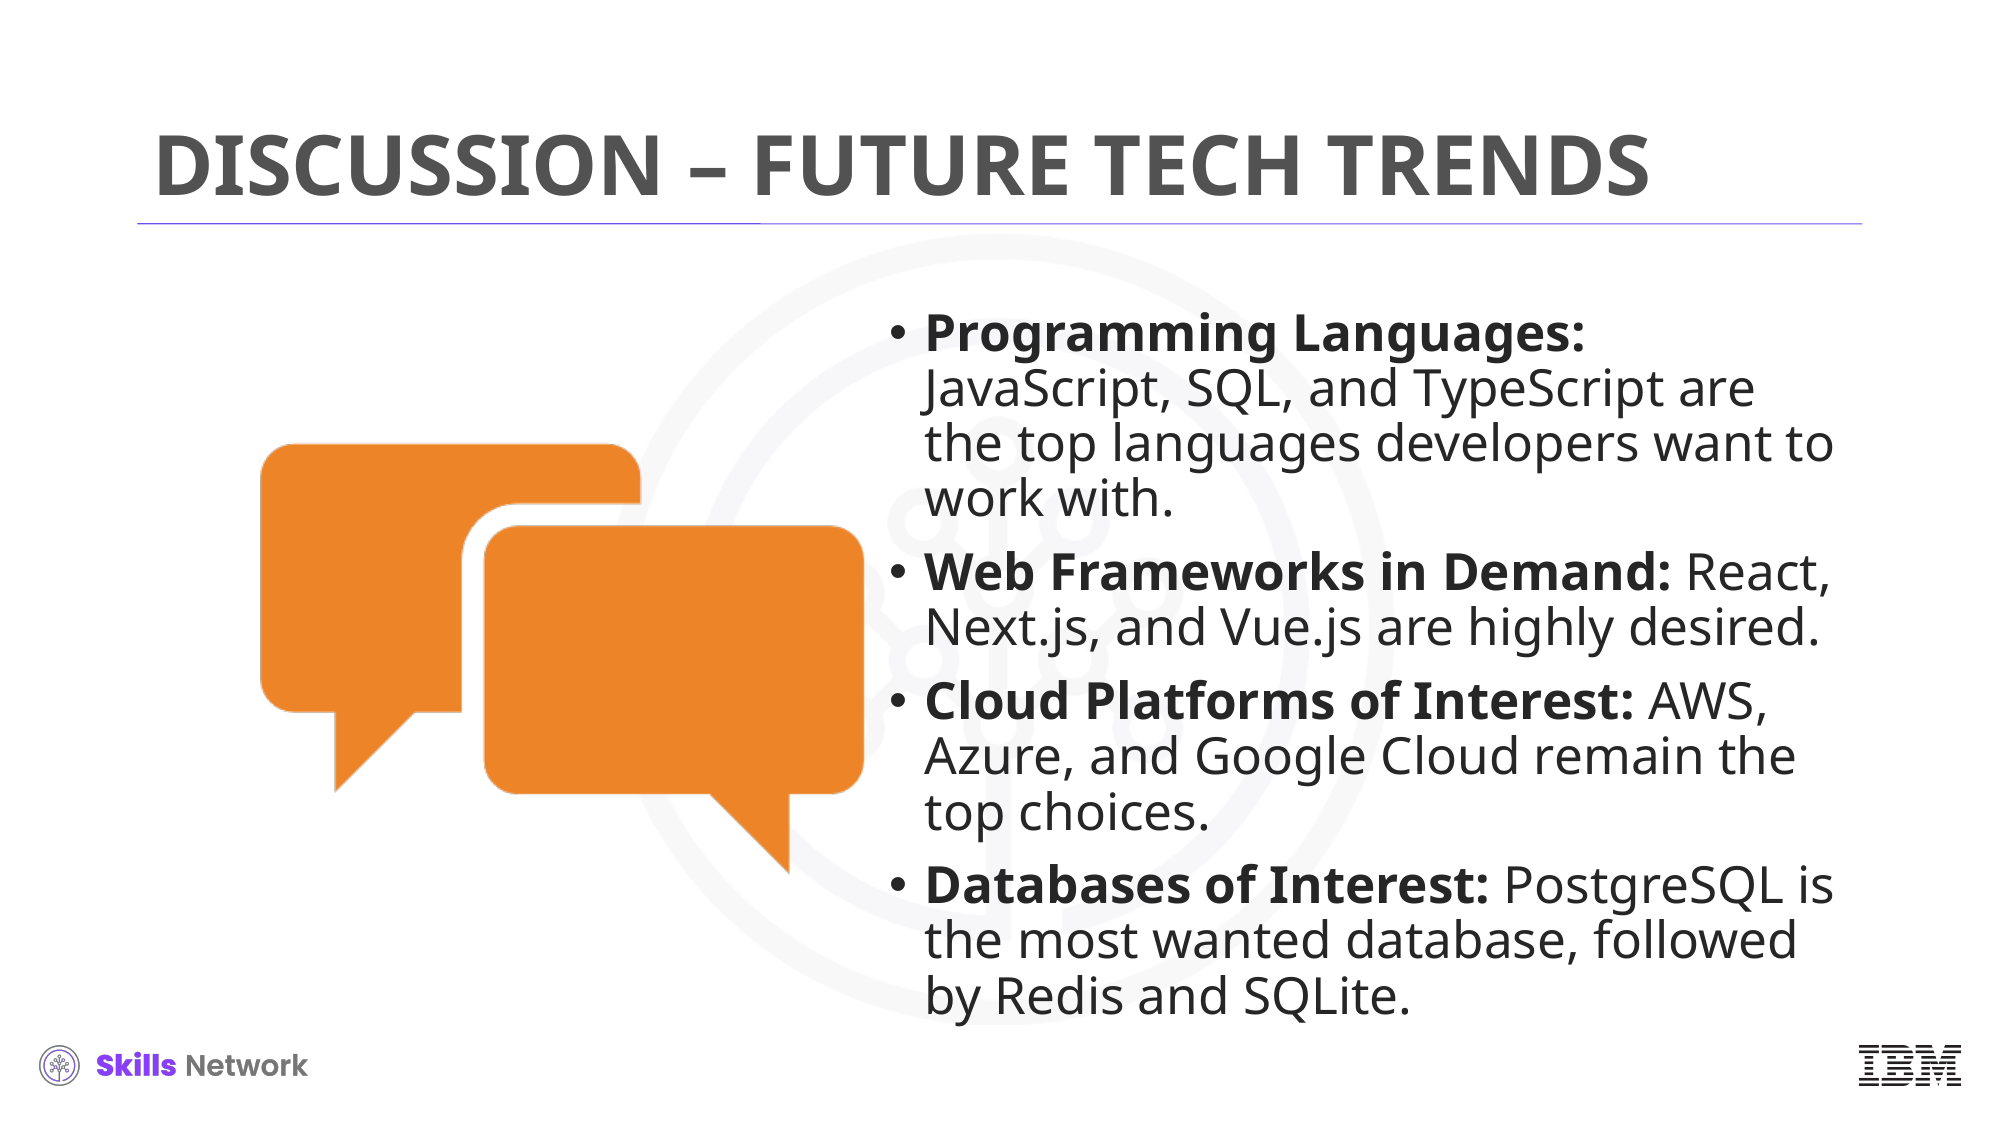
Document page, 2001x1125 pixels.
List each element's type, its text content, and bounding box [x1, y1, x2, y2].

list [205, 299, 920, 1014]
picture [1859, 1045, 1961, 1086]
title DISCUSSION – FUTURE TECH TRENDS [137, 59, 1863, 278]
picture [39, 1045, 308, 1086]
list Programming Languages: JavaScript, SQL, and TypeScript are the top languages developers want to work with. Web Frameworks in Demand: React, Next.js, and Vue.js are highly desired. Cloud Platforms of Interest: AWS, Azure, and Google Cloud remain the top choices. Databases of Interest: PostgreSQL is the most wanted database, followed by Redis and SQLite. [874, 299, 1863, 1081]
